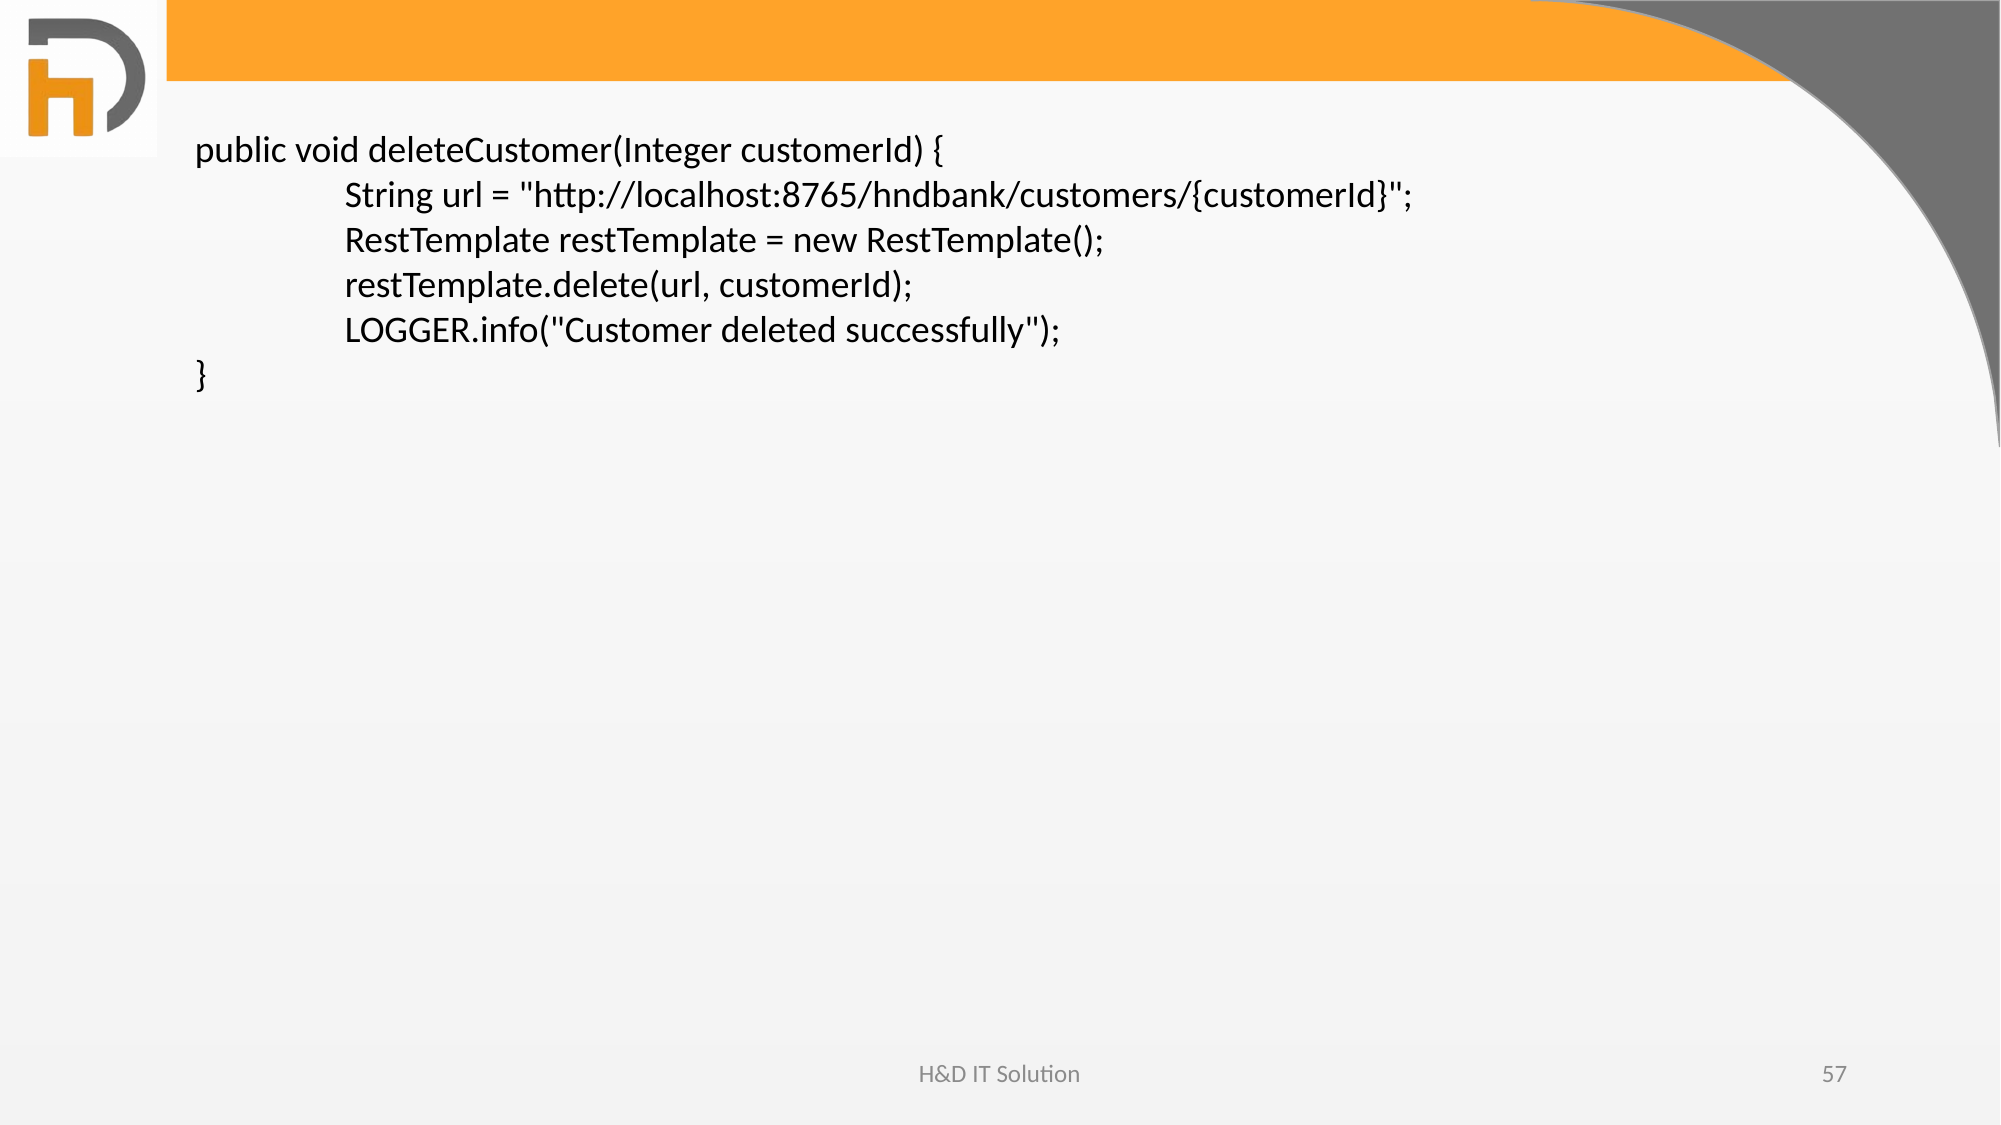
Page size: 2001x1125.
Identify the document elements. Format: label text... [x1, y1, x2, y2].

text_box public void deleteCustomer(Integer customerId) { String url = "http://localhost:8765/hndbank/customers/{customerId}"; RestTemplate restTemplate = new RestTemplate(); restTemplate.delete(url, customerId); LOGGER.info("Customer deleted successfully"); } [180, 117, 2000, 403]
picture [0, 0, 157, 157]
footer H&D IT Solution [662, 1042, 1338, 1103]
slide_number 57 [1412, 1042, 1863, 1103]
